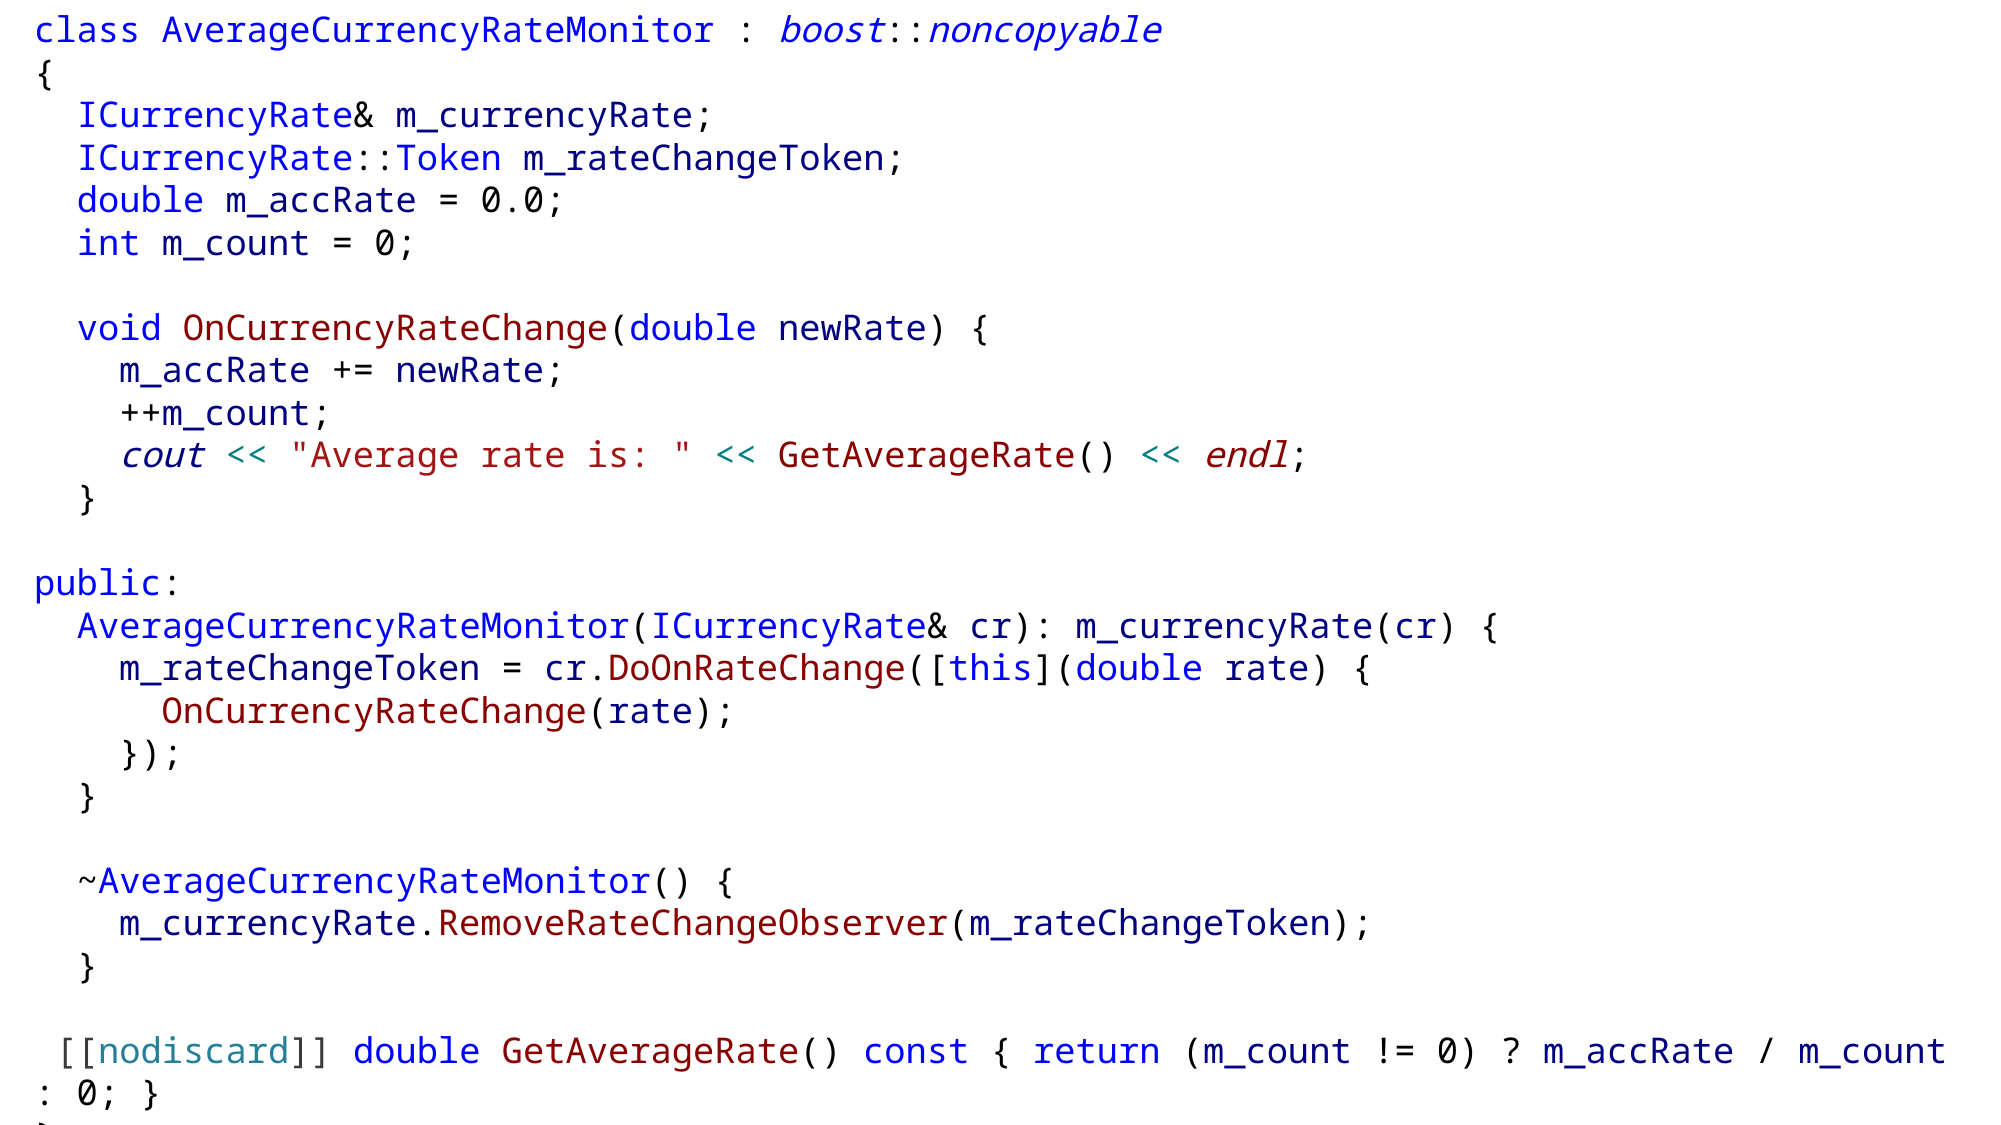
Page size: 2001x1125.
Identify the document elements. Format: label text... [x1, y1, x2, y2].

text_box class AverageCurrencyRateMonitor : boost::noncopyable { ICurrencyRate& m_currencyRate; ICurrencyRate::Token m_rateChangeToken; double m_accRate = 0.0; int m_count = 0; void OnCurrencyRateChange(double newRate) { m_accRate += newRate; ++m_count; cout << "Average rate is: " << GetAverageRate() << endl; } public: AverageCurrencyRateMonitor(ICurrencyRate& cr): m_currencyRate(cr) { m_rateChangeToken = cr.DoOnRateChange([this](double rate) { OnCurrencyRateChange(rate); }); } ~AverageCurrencyRateMonitor() { m_currencyRate.RemoveRateChangeObserver(m_rateChangeToken); } [[nodiscard]] double GetAverageRate() const { return (m_count != 0) ? m_accRate / m_count : 0; } }; [19, 0, 1981, 1125]
